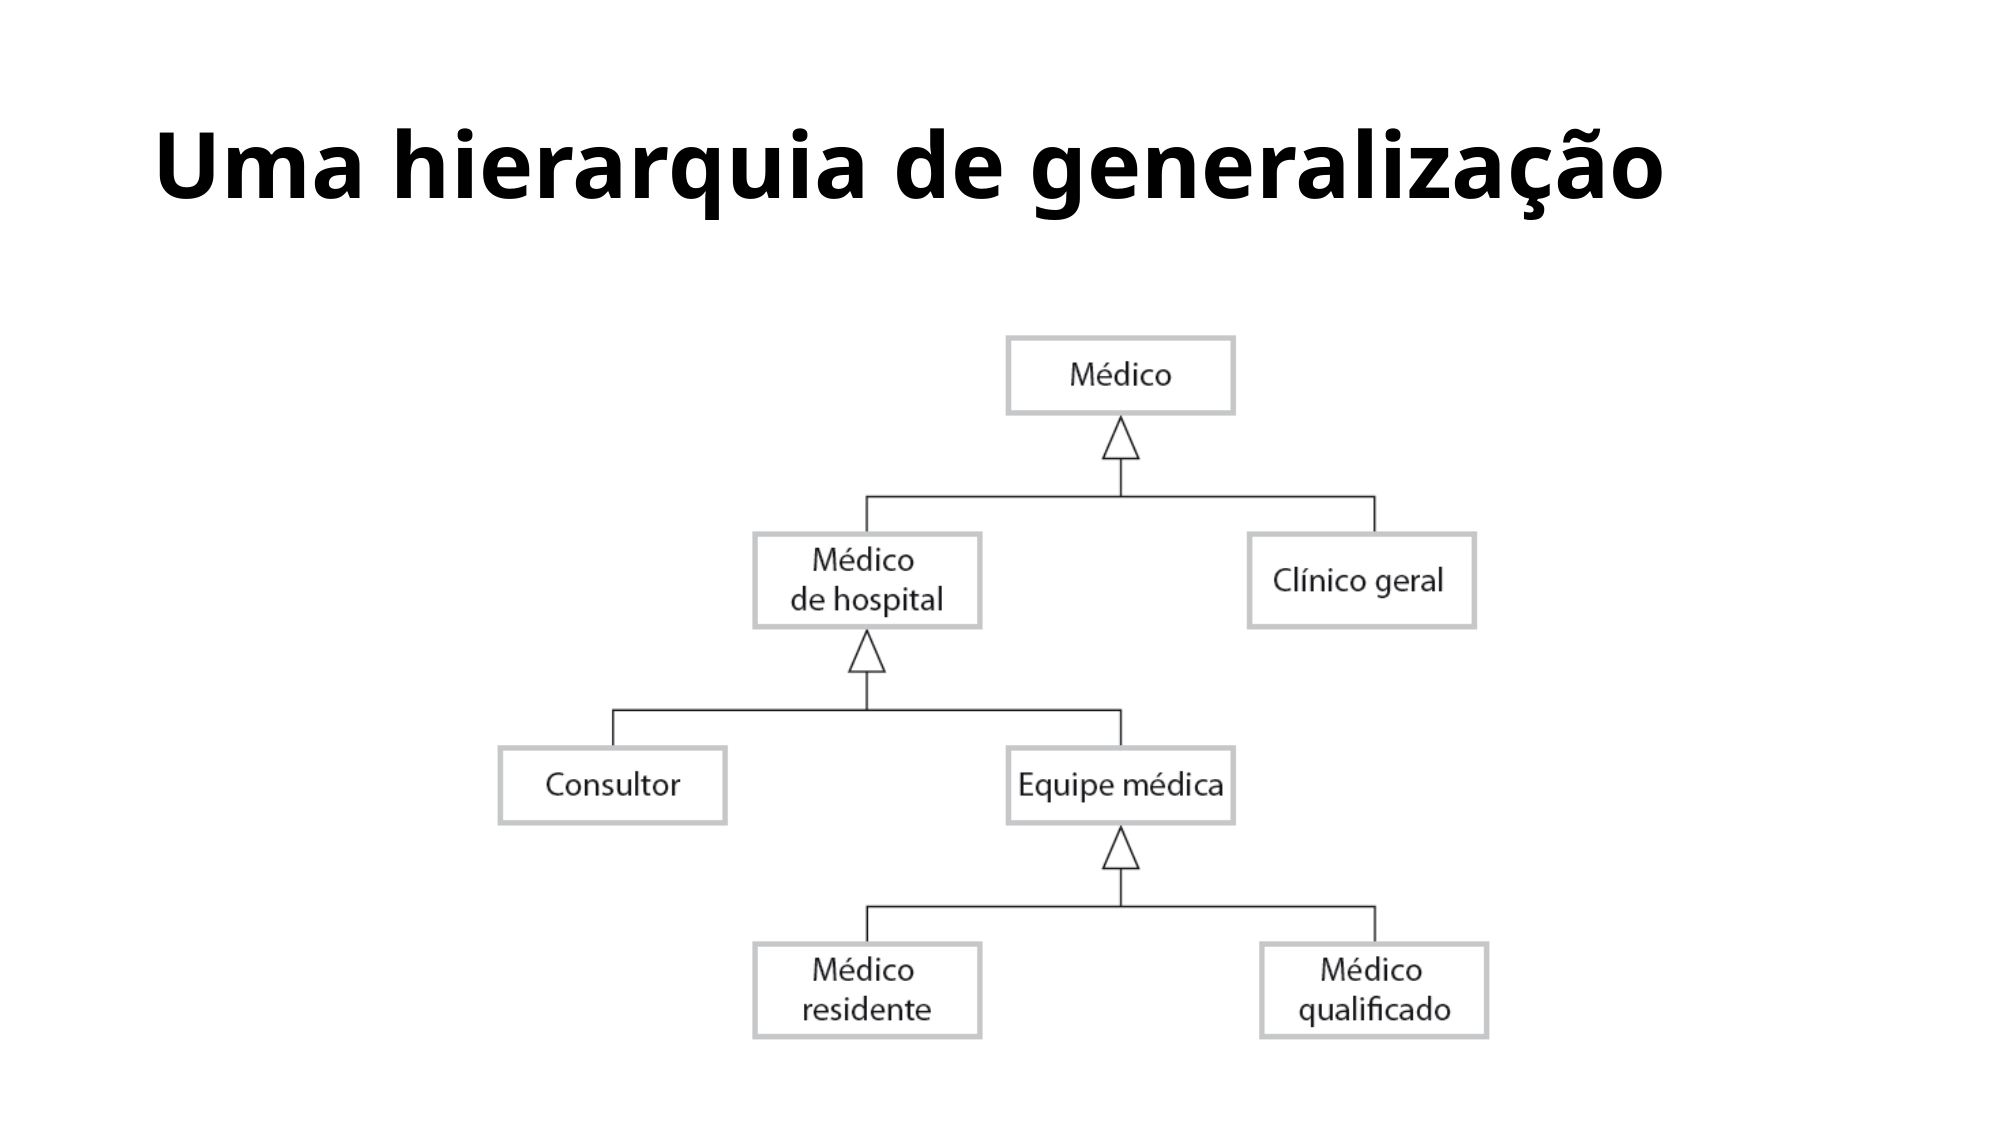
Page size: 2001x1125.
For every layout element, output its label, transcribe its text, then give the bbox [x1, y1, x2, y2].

picture [491, 330, 1495, 1045]
title Uma hierarquia de generalização [137, 59, 1863, 278]
